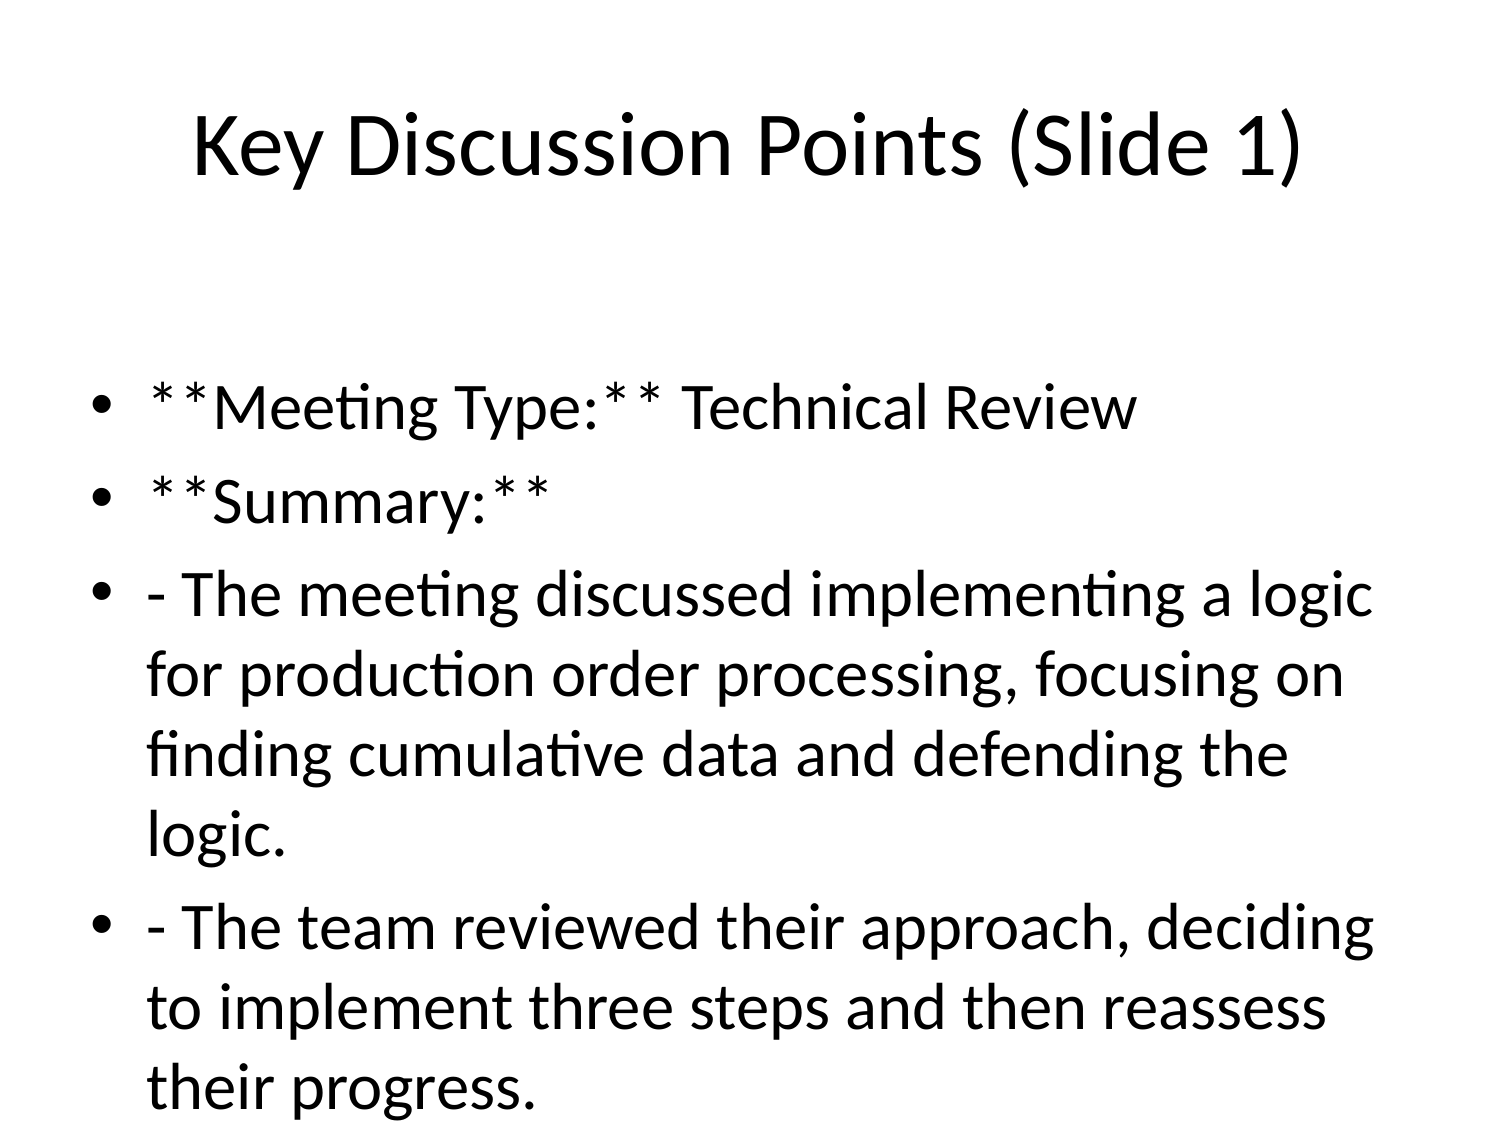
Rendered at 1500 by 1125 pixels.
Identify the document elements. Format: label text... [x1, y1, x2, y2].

list **Meeting Type:** Technical Review **Summary:** - The meeting discussed implementing a logic for production order processing, focusing on finding cumulative data and defending the logic. - The team reviewed their approach, deciding to implement three steps and then reassess their progress. [75, 262, 1425, 1005]
title Key Discussion Points (Slide 1) [75, 45, 1425, 233]
